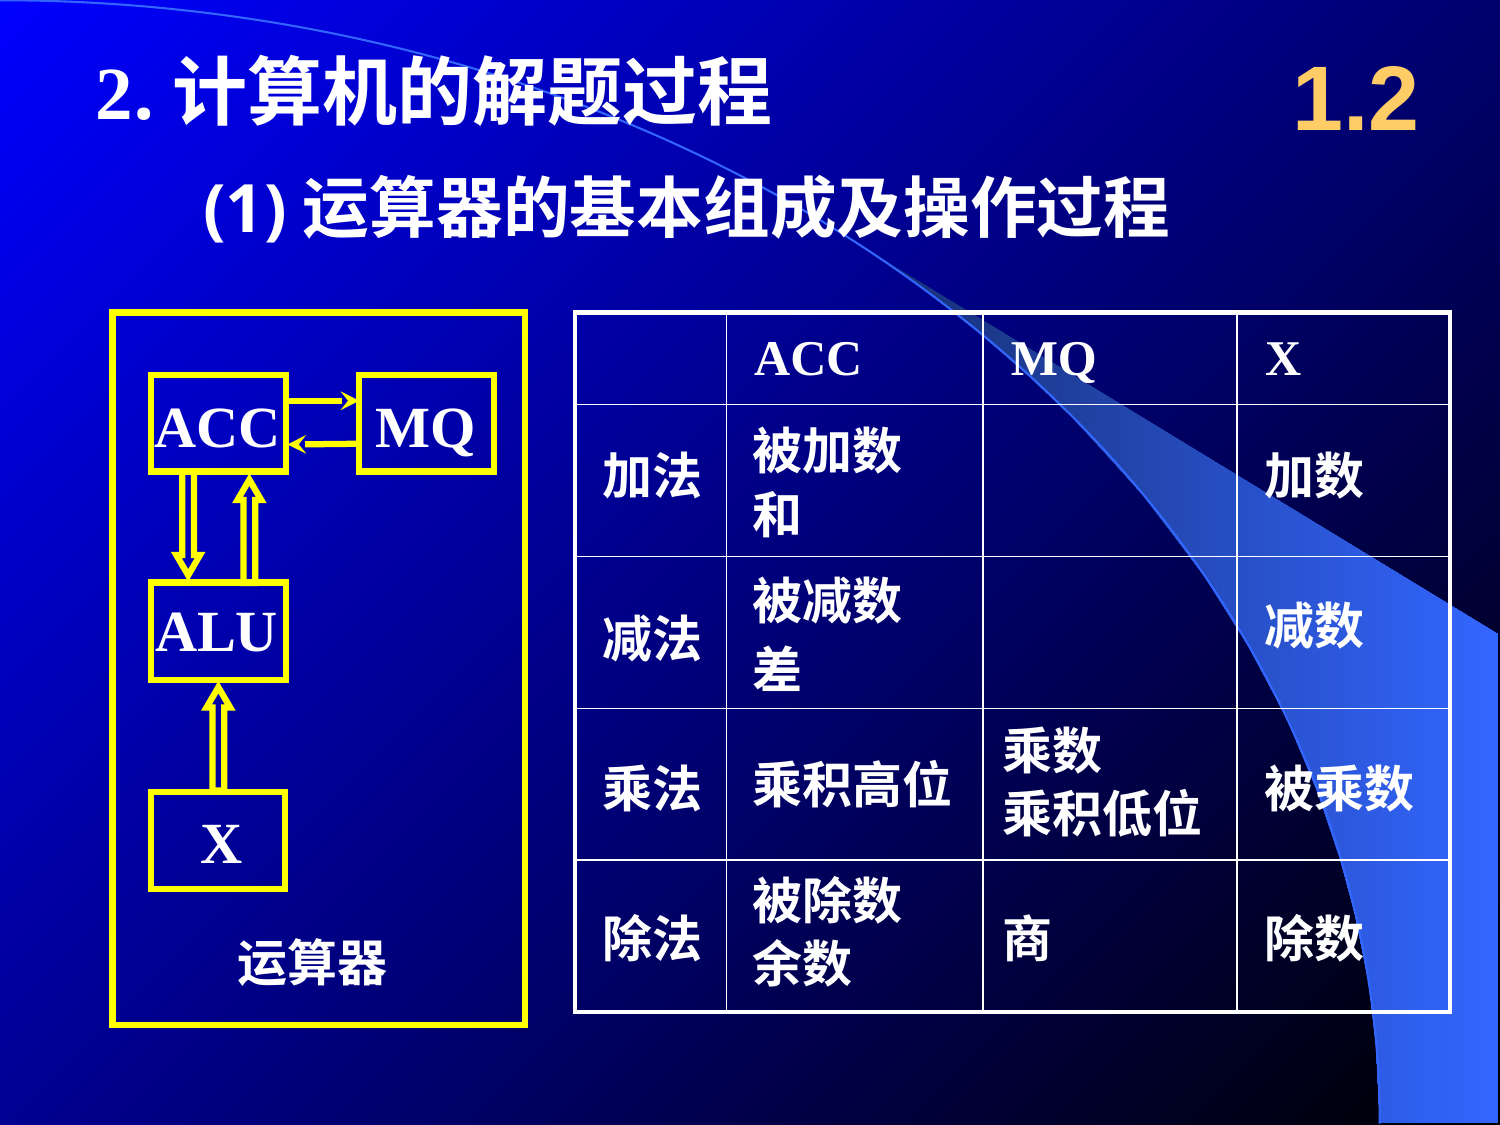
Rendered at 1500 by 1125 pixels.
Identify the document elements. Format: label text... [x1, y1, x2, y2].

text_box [112, 312, 525, 1025]
table_cell [727, 675, 982, 708]
text_box 除数 [1249, 899, 1413, 975]
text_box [737, 746, 1300, 851]
text_box 差 [737, 631, 1038, 707]
table_cell [577, 861, 726, 1010]
table_cell [1238, 709, 1448, 749]
text_box 乘法 [587, 749, 737, 825]
text_box 除法 [587, 899, 775, 975]
table_cell [727, 825, 982, 859]
text_box 加法 [587, 437, 813, 513]
text_box 被减数 [737, 562, 1025, 631]
table_cell [1238, 825, 1448, 859]
text_box 余数 [737, 924, 1038, 1000]
table_cell [727, 861, 982, 899]
text_box 被除数 [737, 862, 1050, 924]
table_cell [577, 709, 726, 859]
table_header MQ [984, 315, 1236, 404]
table_cell [984, 851, 1236, 859]
table_header [577, 315, 726, 404]
table_cell [984, 557, 1236, 708]
table_header X [1238, 315, 1448, 404]
text_box 被加数 [737, 412, 1013, 476]
table_cell [984, 861, 1236, 1010]
text_box 减法 [587, 599, 763, 675]
text_box 被乘数 [1300, 749, 1475, 825]
table_cell [984, 709, 1236, 746]
table_cell [727, 709, 982, 749]
text_box 减数 [1249, 587, 1413, 663]
text_box 和 [737, 476, 1038, 551]
text_box 乘数 [987, 712, 1225, 746]
text_box 2.计算机的解题过程 [80, 36, 788, 142]
table_cell [1238, 861, 1448, 1010]
text_box 1.2 [1262, 24, 1450, 163]
table_cell [727, 405, 982, 437]
text_box 加数 [1249, 437, 1413, 513]
text_box 商 [987, 899, 1150, 975]
table_cell [984, 405, 1236, 556]
table_cell [727, 513, 982, 556]
table_cell [727, 975, 982, 1010]
text_box (1)运算器的基本组成及操作过程 [188, 158, 1388, 254]
table_cell [1238, 405, 1448, 556]
table_cell [577, 405, 726, 556]
table_cell [1238, 557, 1448, 708]
table_header ACC [727, 315, 982, 404]
table_cell [577, 557, 726, 708]
table_cell [727, 557, 982, 599]
